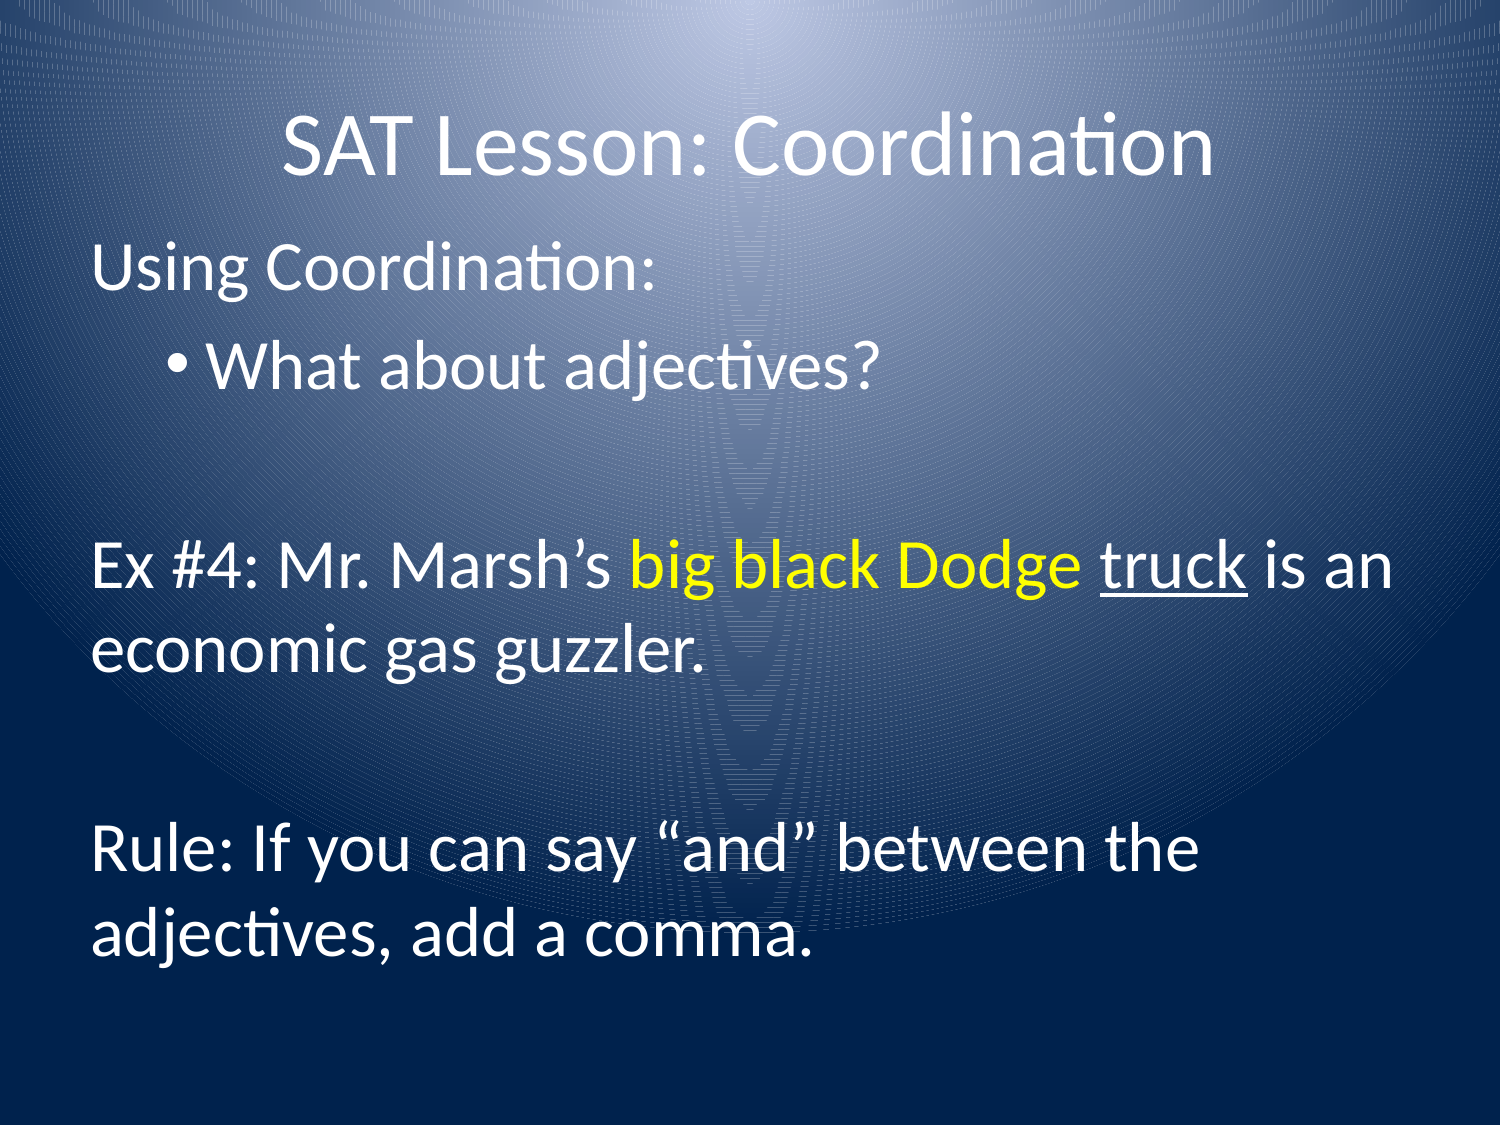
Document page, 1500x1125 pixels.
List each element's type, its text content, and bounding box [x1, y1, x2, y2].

title SAT Lesson: Coordination [74, 44, 1426, 212]
list Using Coordination: What about adjectives? Ex #4: Mr. Marsh’s big black Dodge truck is an economic gas guzzler. Rule: If you can say “and” between the adjectives, add a comma. [74, 212, 1426, 1043]
